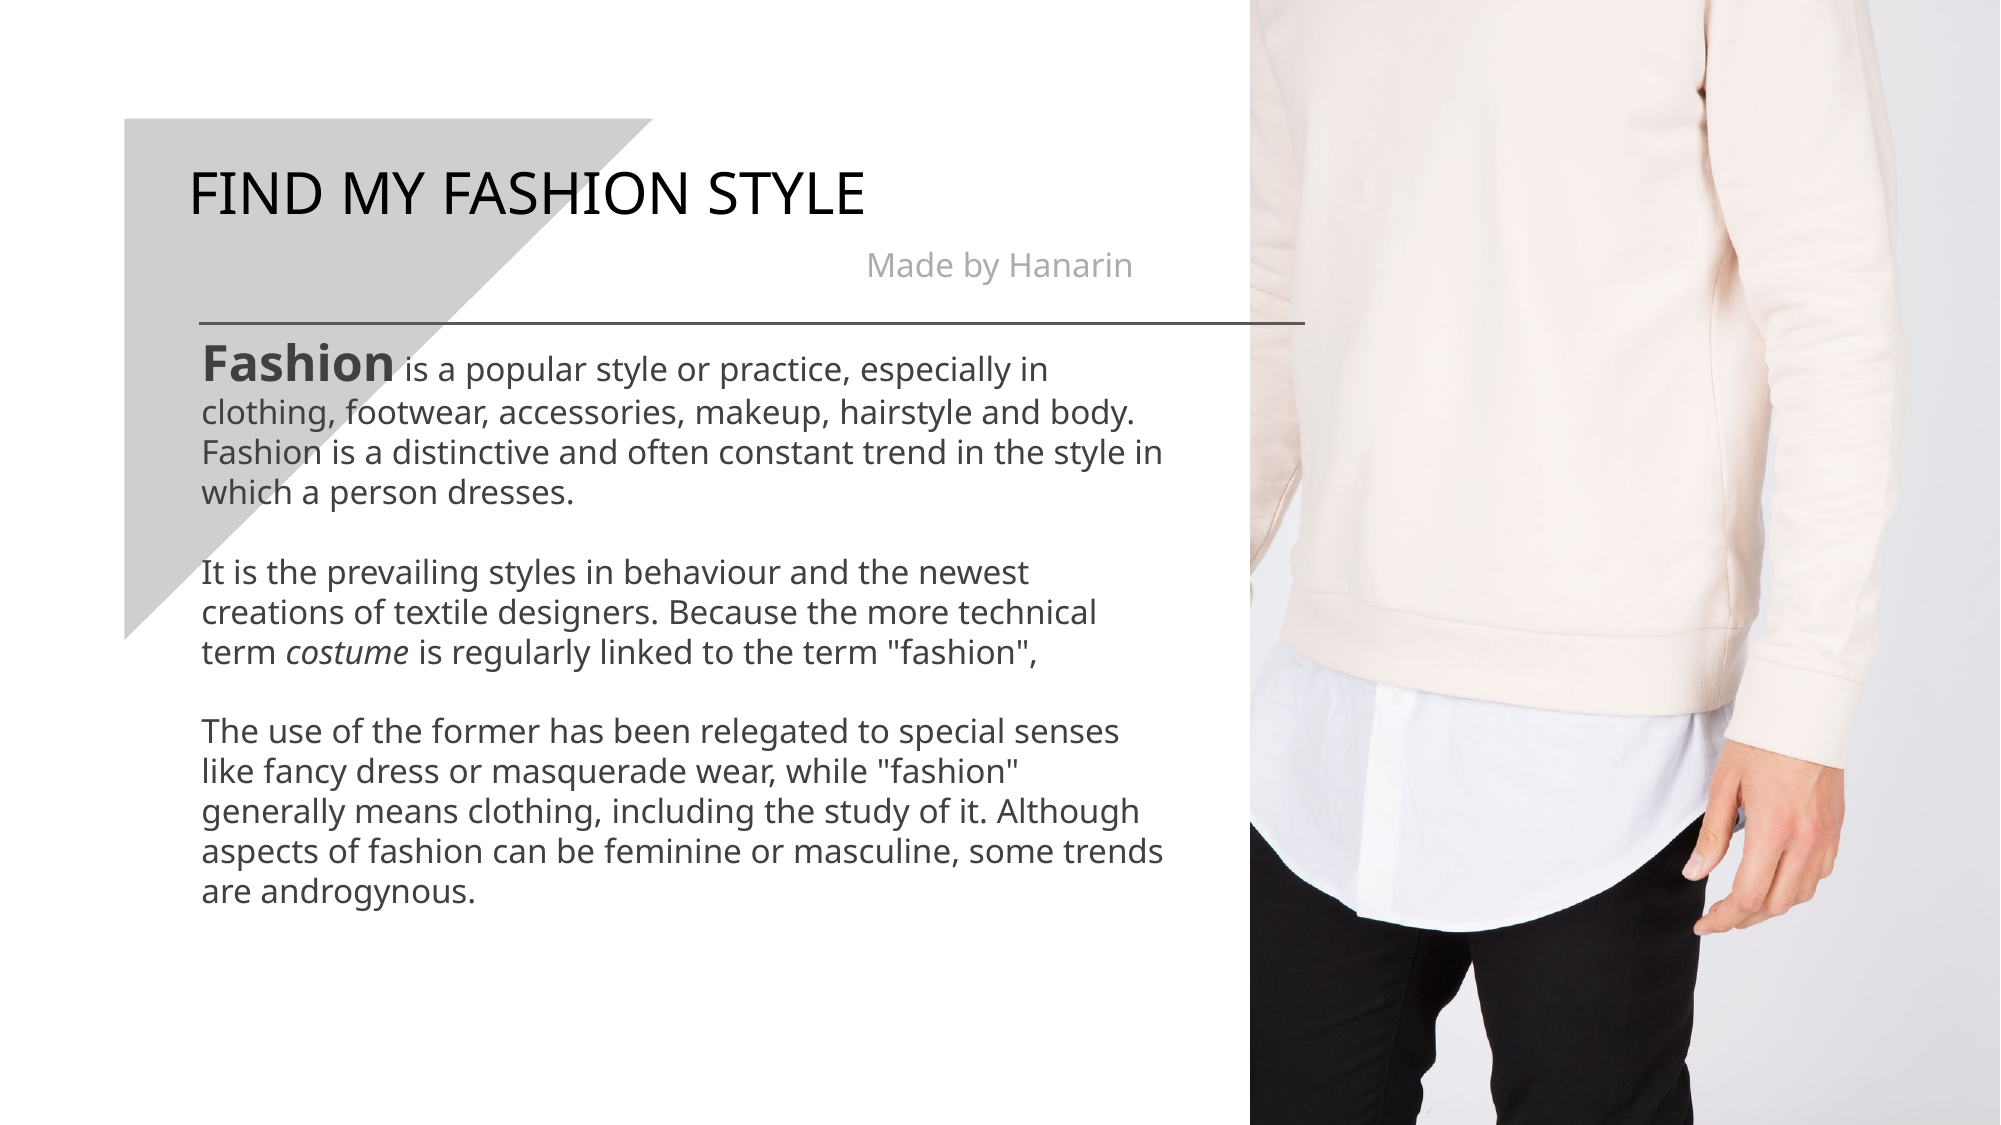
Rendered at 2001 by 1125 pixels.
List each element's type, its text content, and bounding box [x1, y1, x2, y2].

text_box FIND MY FASHION STYLE [173, 148, 1249, 234]
picture [1249, 0, 2000, 1125]
text_box Fashion is a popular style or practice, especially in clothing, footwear, accessories, makeup, hairstyle and body. Fashion is a distinctive and often constant trend in the style in which a person dresses. It is the prevailing styles in behaviour and the newest creations of textile designers. Because the more technical term costume is regularly linked to the term "fashion", The use of the former has been relegated to special senses like fancy dress or masquerade wear, while "fashion" generally means clothing, including the study of it. Although aspects of fashion can be feminine or masculine, some trends are androgynous. [186, 323, 1187, 918]
text_box [123, 117, 656, 643]
text_box Made by Hanarin [851, 237, 1249, 292]
